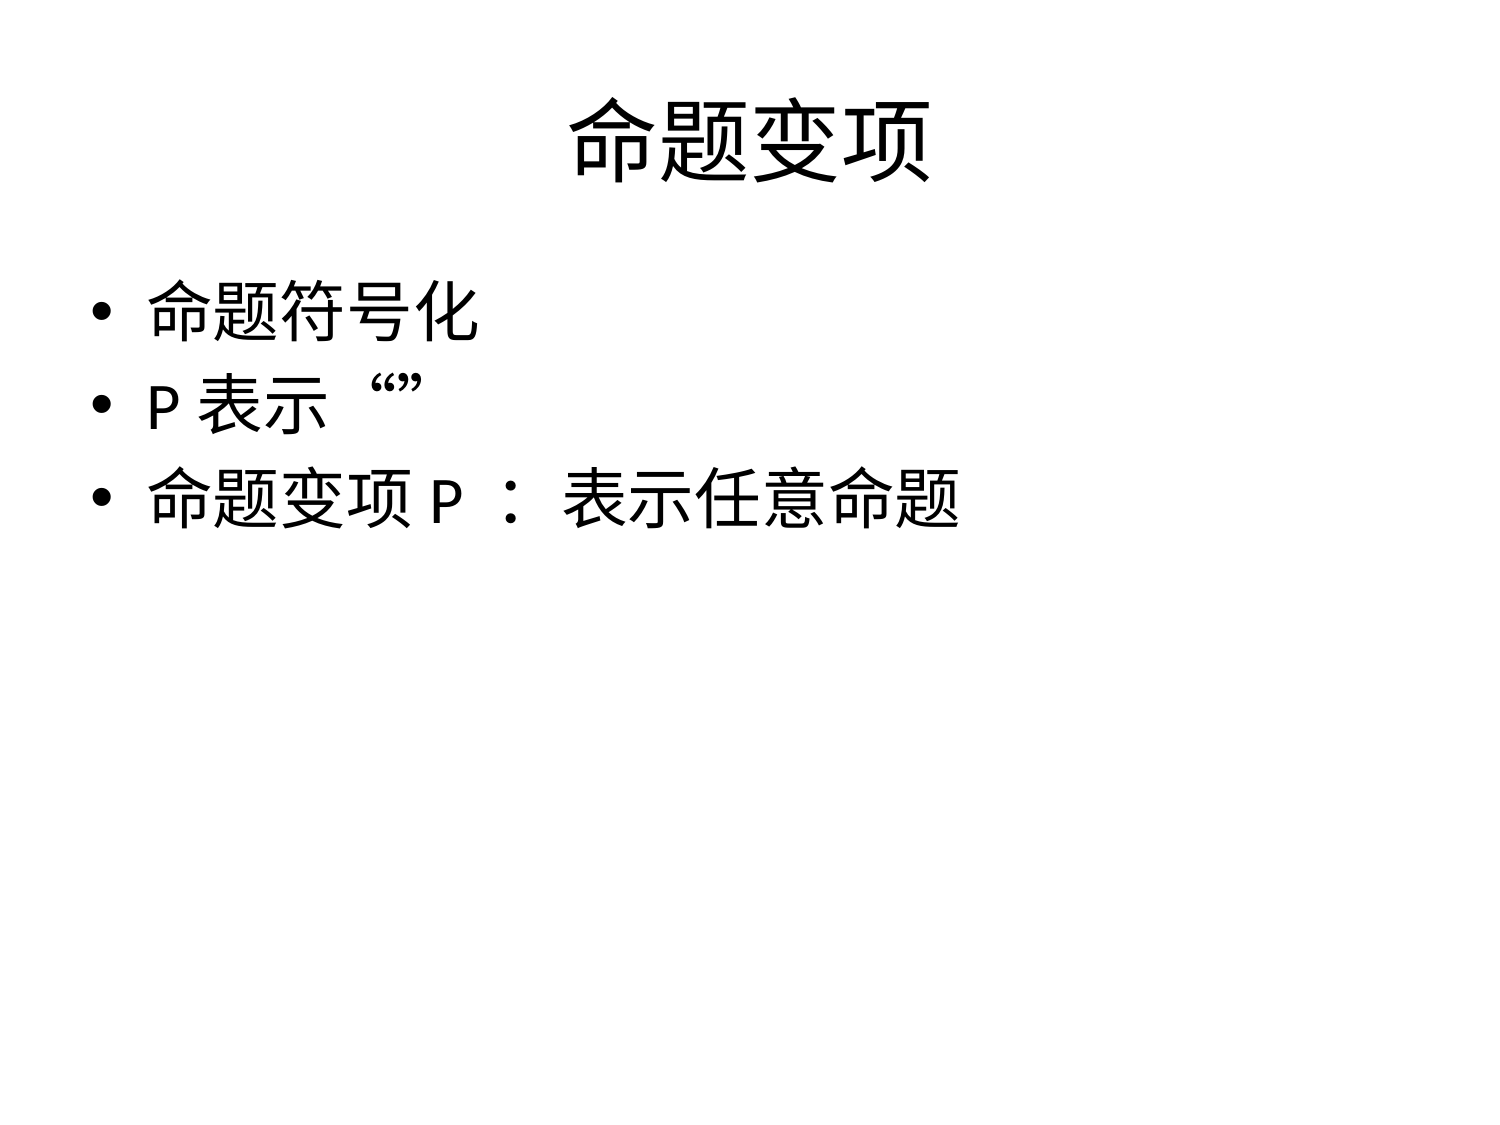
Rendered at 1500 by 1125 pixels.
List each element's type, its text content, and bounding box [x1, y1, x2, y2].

title 命题变项 [75, 45, 1425, 233]
